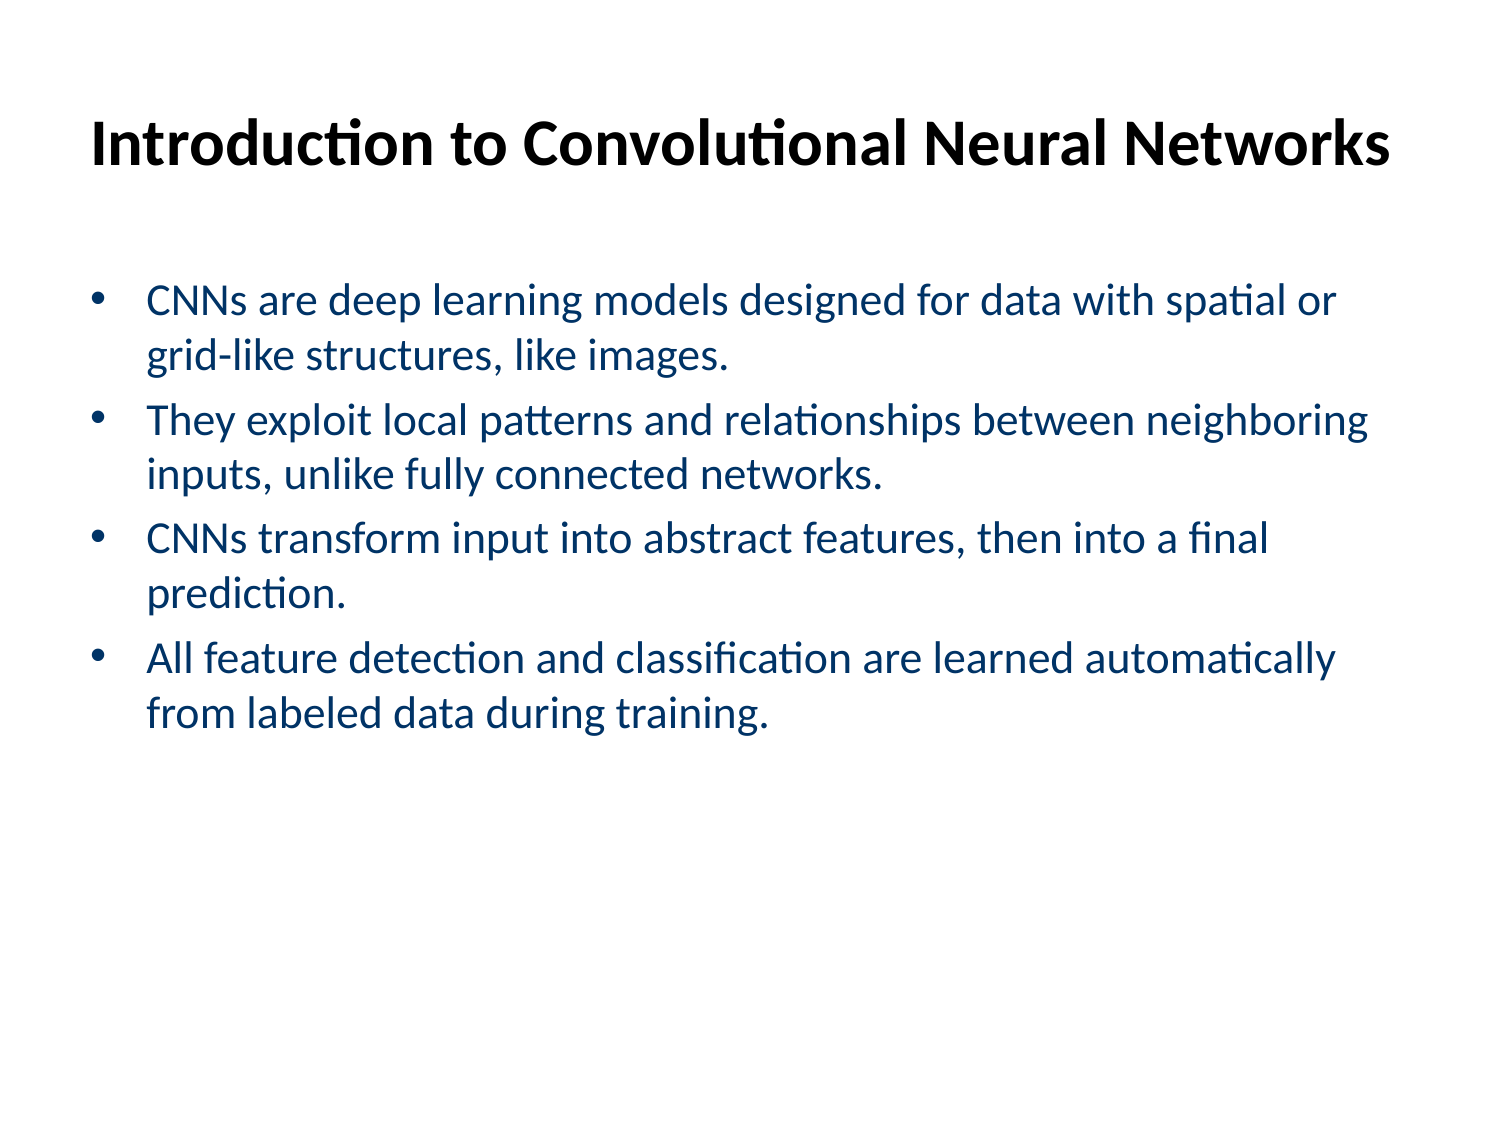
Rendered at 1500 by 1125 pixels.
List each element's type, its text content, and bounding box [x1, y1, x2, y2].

list CNNs are deep learning models designed for data with spatial or grid-like structures, like images. They exploit local patterns and relationships between neighboring inputs, unlike fully connected networks. CNNs transform input into abstract features, then into a final prediction. All feature detection and classification are learned automatically from labeled data during training. [75, 262, 1425, 1005]
title Introduction to Convolutional Neural Networks [75, 45, 1425, 233]
